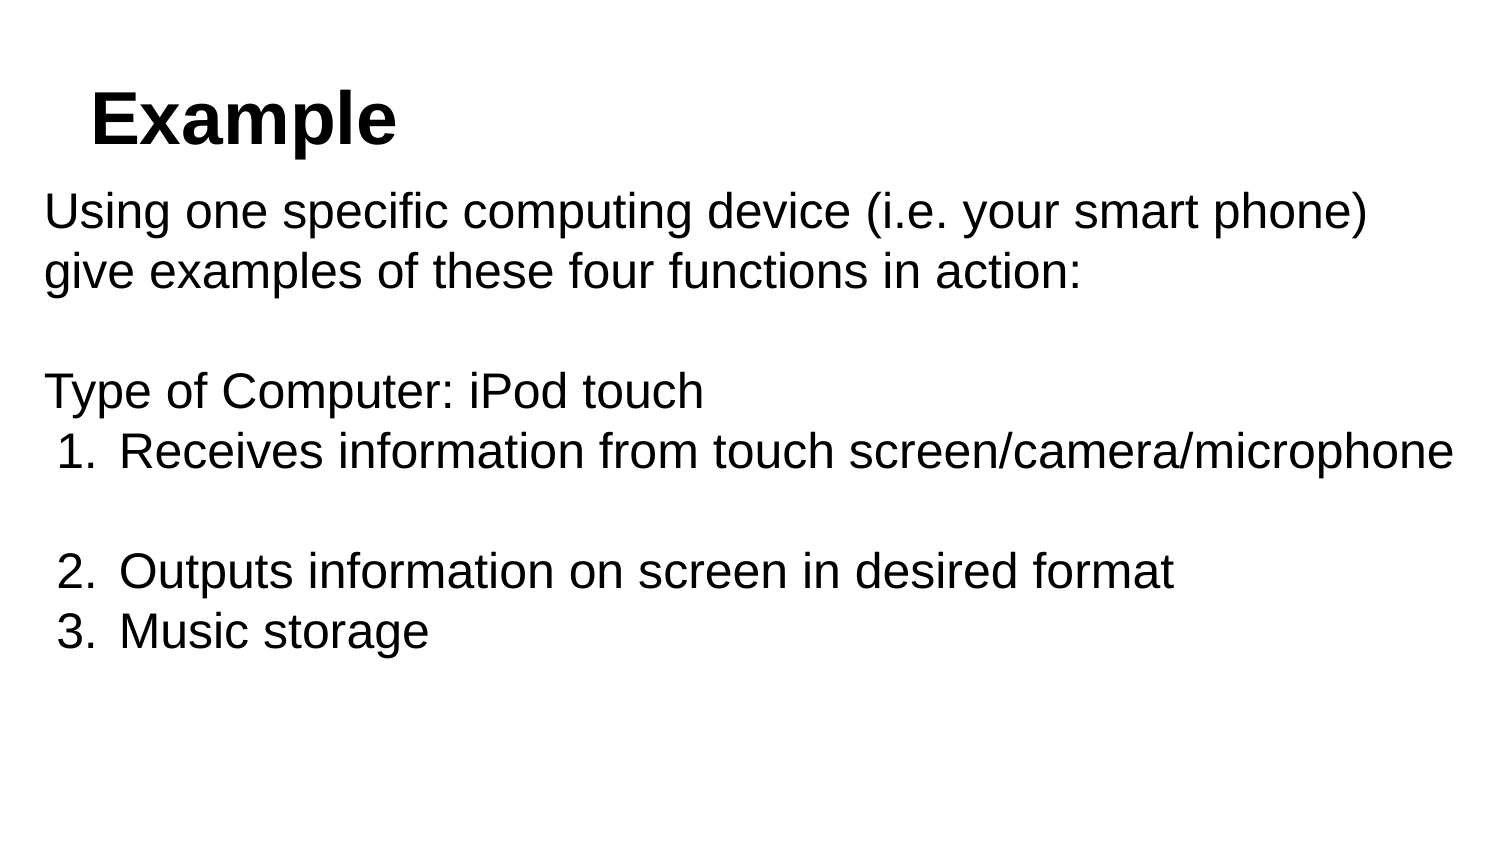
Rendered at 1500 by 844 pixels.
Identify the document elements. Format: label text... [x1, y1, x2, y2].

title Example [75, 33, 1425, 163]
list Using one specific computing device (i.e. your smart phone) give examples of these four functions in action: Type of Computer: iPod touch Receives information from touch screen/camera/microphone Outputs information on screen in desired format Music storage [28, 163, 1472, 824]
